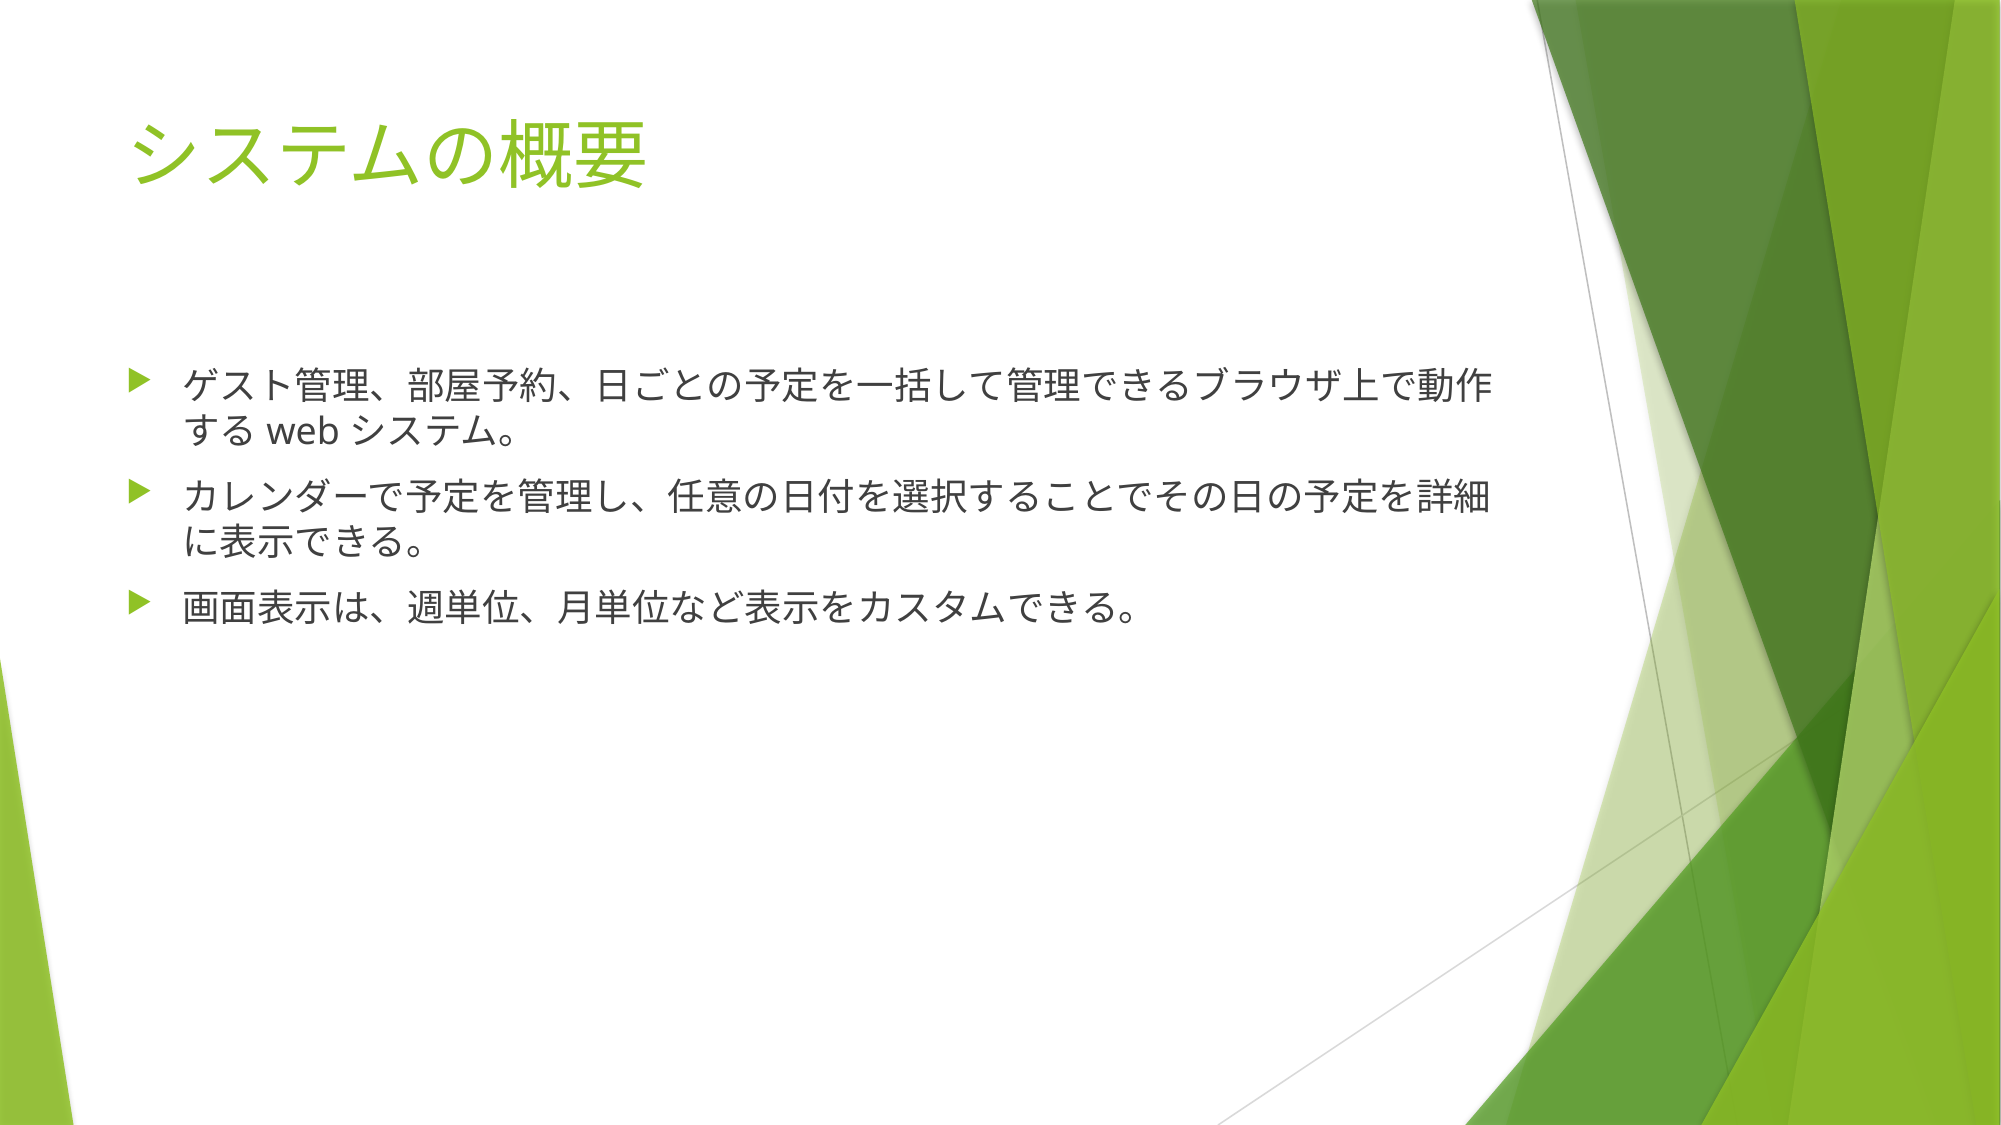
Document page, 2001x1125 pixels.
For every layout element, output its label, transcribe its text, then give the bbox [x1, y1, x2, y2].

list ゲスト管理、部屋予約、日ごとの予定を一括して管理できるブラウザ上で動作するwebシステム。 カレンダーで予定を管理し、任意の日付を選択することでその日の予定を詳細に表示できる。 画面表示は、週単位、月単位など表示をカスタムできる。 [111, 354, 1522, 992]
title システムの概要 [111, 99, 1522, 317]
